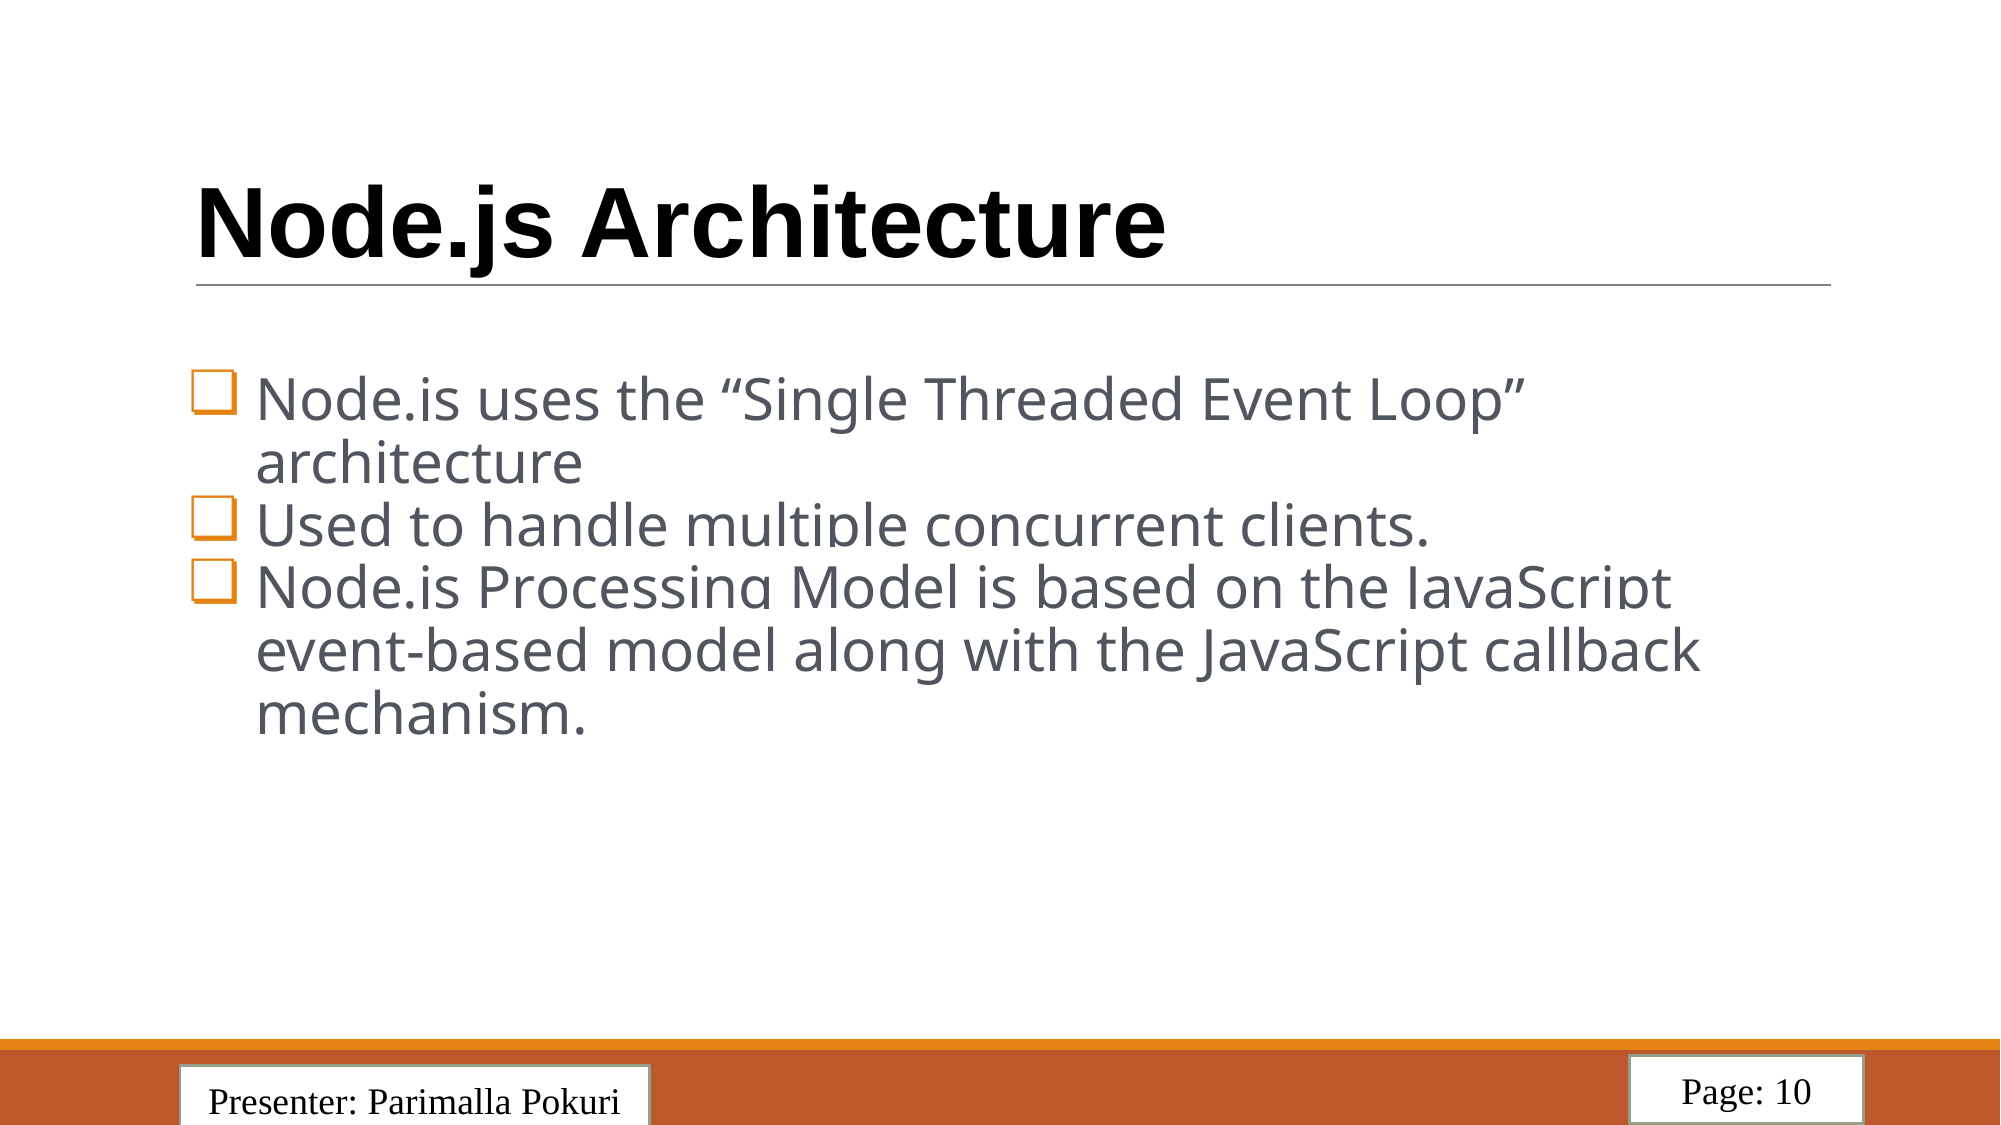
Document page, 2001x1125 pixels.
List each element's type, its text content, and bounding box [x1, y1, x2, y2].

text_box Presenter: Parimalla Pokuri [179, 1065, 650, 1125]
list Node.js uses the “Single Threaded Event Loop” architecture Used to handle multiple concurrent clients. Node.js Processing Model is based on the JavaScript event-based model along with the JavaScript callback mechanism. [180, 362, 1727, 978]
text_box Page: 10 [1629, 1055, 1864, 1124]
title Node.js Architecture [180, 47, 1830, 285]
